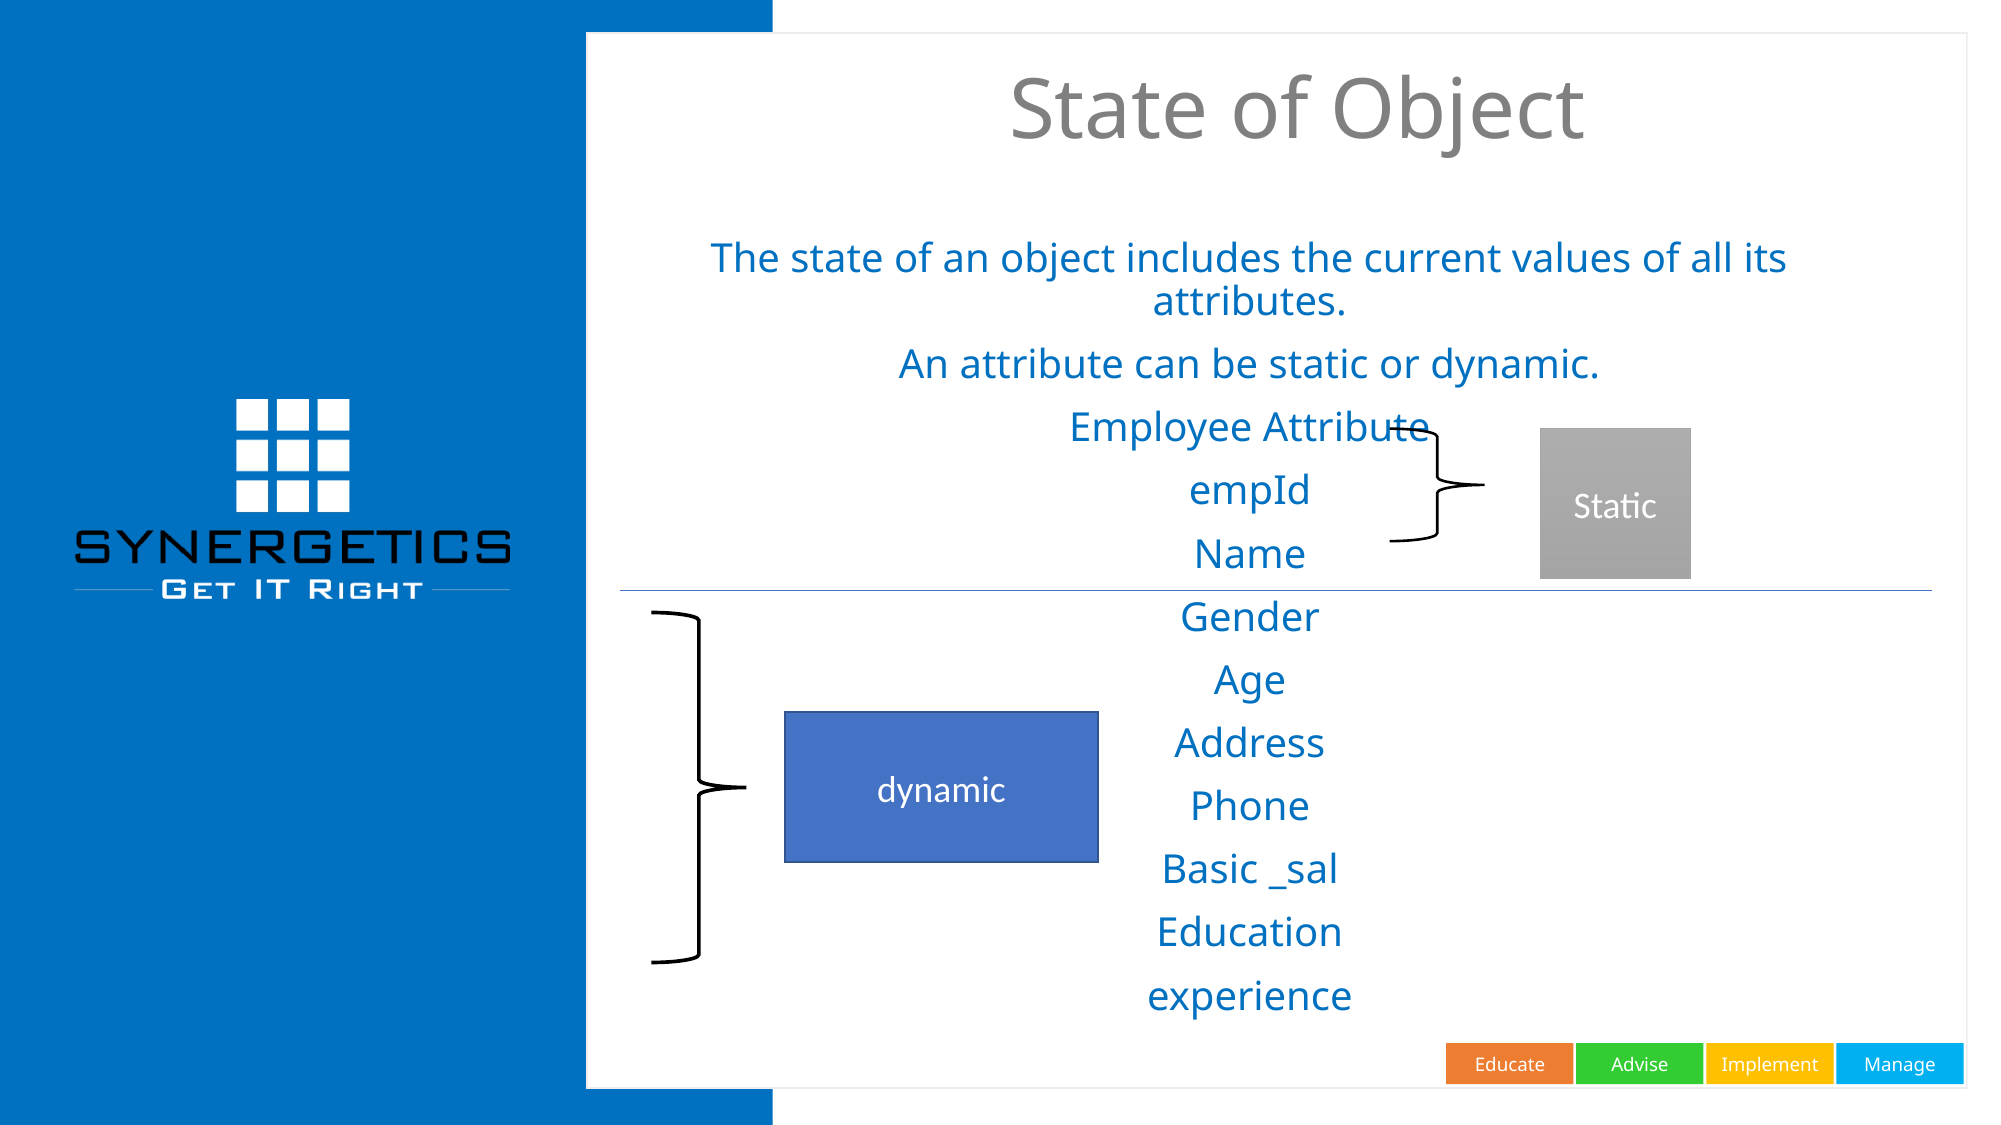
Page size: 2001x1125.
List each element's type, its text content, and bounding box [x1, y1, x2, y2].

title State of Object [979, 0, 1616, 224]
text_box [1389, 428, 1485, 542]
text_box Static [1540, 428, 1691, 579]
text_box dynamic [784, 711, 1099, 863]
list The state of an object includes the current values of all its attributes. An attribute can be static or dynamic. Employee Attribute empId Name Gender Age Address Phone Basic _sal Education experience [612, 230, 1888, 1031]
text_box [651, 611, 747, 964]
